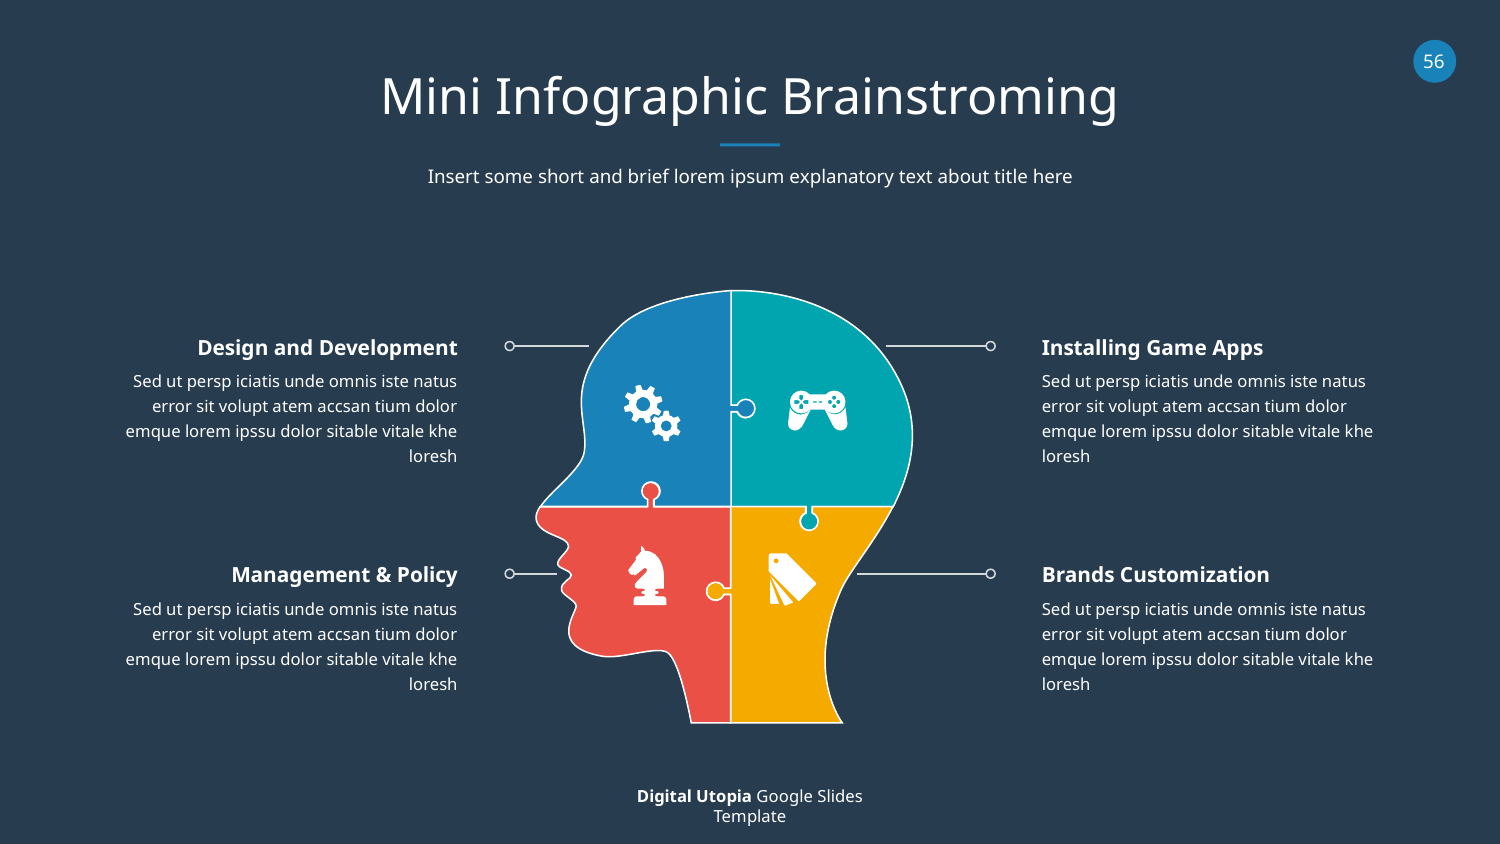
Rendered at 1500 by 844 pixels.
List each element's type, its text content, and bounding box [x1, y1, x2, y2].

list Insert some short and brief lorem ipsum explanatory text about title here [112, 164, 1388, 190]
text_box Sed ut persp iciatis unde omnis iste natus error sit volupt atem accsan tium dolor emque lorem ipssu dolor sitable vitale khe loresh [112, 366, 458, 440]
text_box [535, 290, 913, 724]
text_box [857, 568, 996, 579]
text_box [504, 341, 590, 351]
text_box Management & Policy [112, 562, 458, 588]
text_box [504, 568, 558, 579]
text_box Installing Game Apps [1041, 334, 1388, 360]
list Mini Infographic Brainstroming [112, 64, 1388, 131]
text_box Sed ut persp iciatis unde omnis iste natus error sit volupt atem accsan tium dolor emque lorem ipssu dolor sitable vitale khe loresh [1041, 366, 1388, 440]
text_box Design and Development [112, 334, 458, 360]
text_box Brands Customization [1041, 562, 1388, 588]
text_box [885, 341, 996, 351]
text_box Sed ut persp iciatis unde omnis iste natus error sit volupt atem accsan tium dolor emque lorem ipssu dolor sitable vitale khe loresh [112, 593, 458, 670]
text_box Sed ut persp iciatis unde omnis iste natus error sit volupt atem accsan tium dolor emque lorem ipssu dolor sitable vitale khe loresh [1041, 593, 1388, 670]
